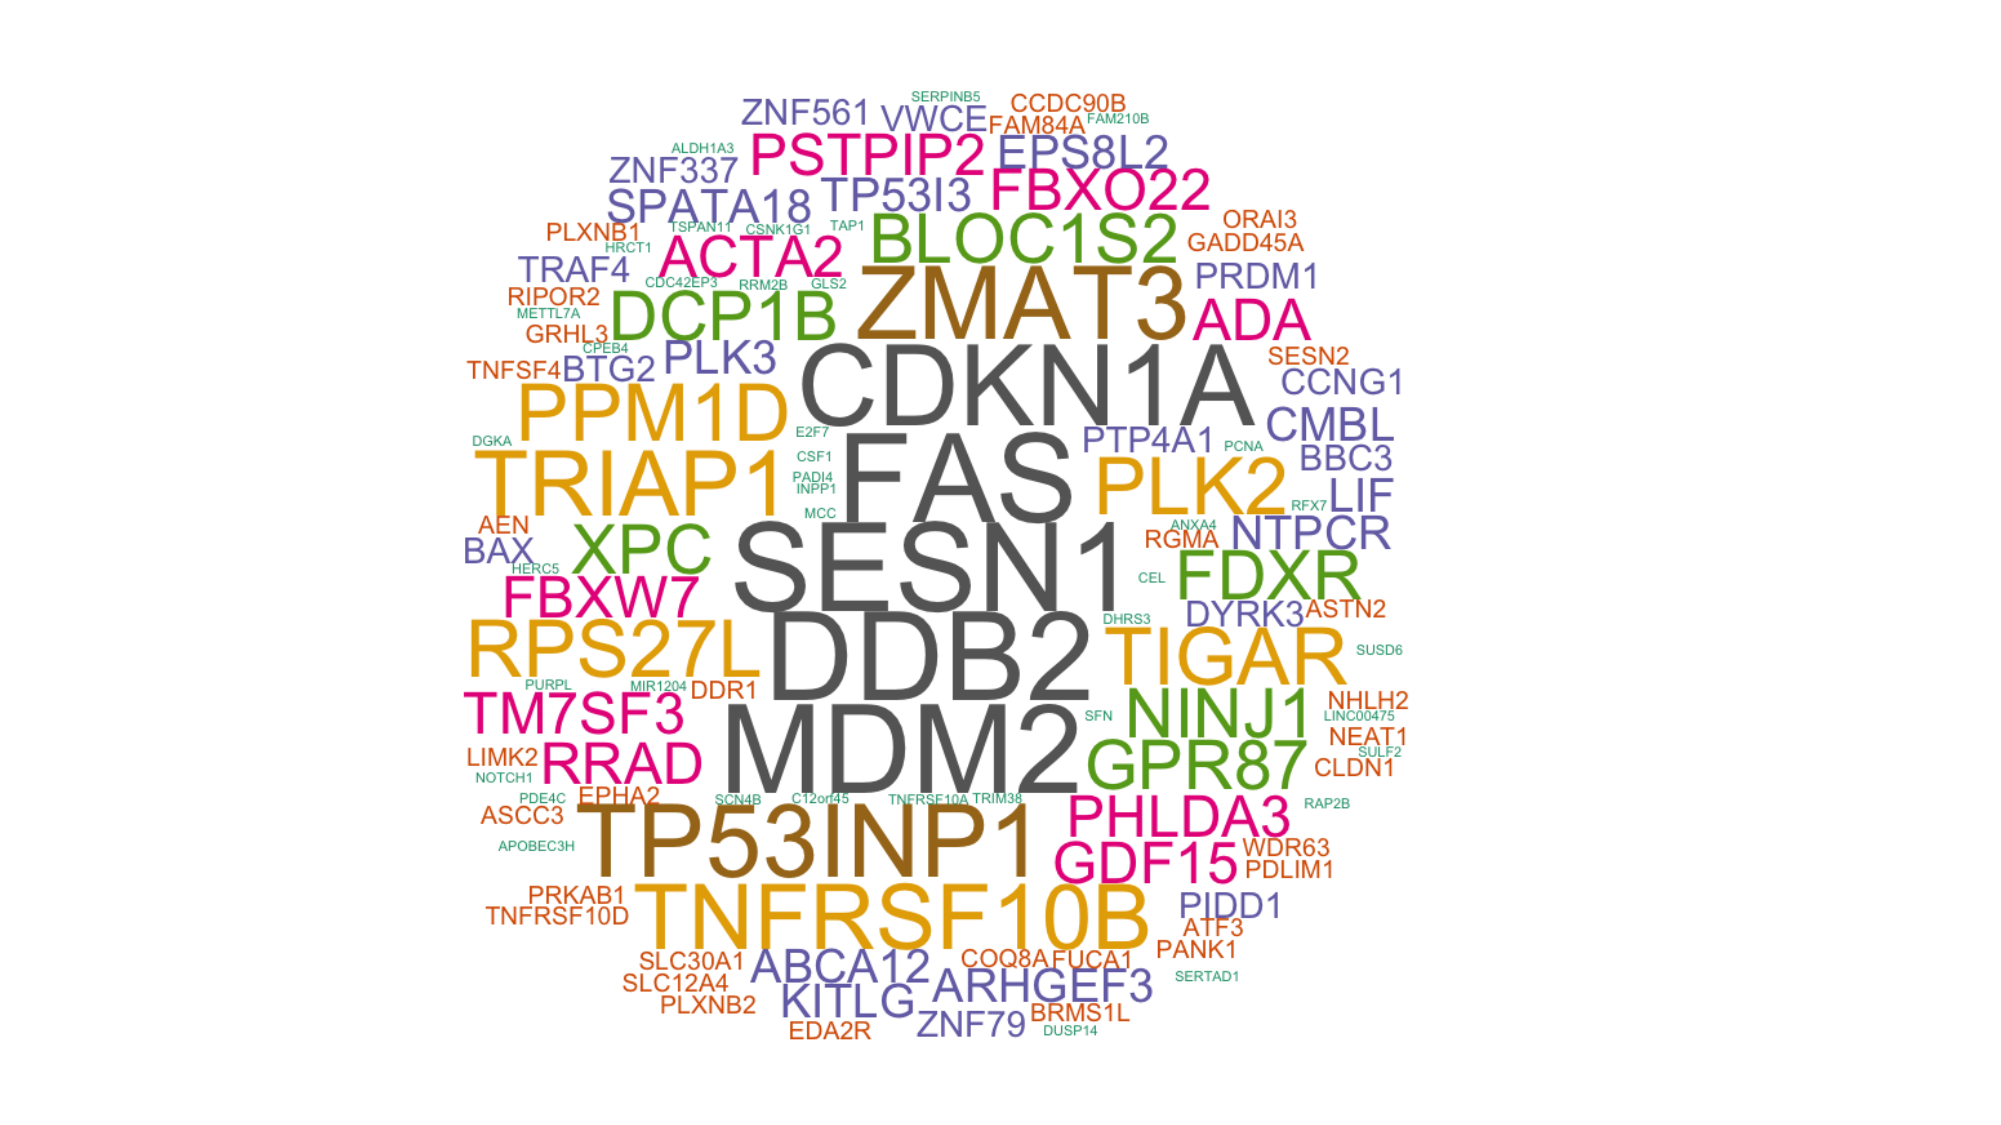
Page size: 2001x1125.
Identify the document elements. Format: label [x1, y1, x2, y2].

picture [108, 50, 1759, 1082]
